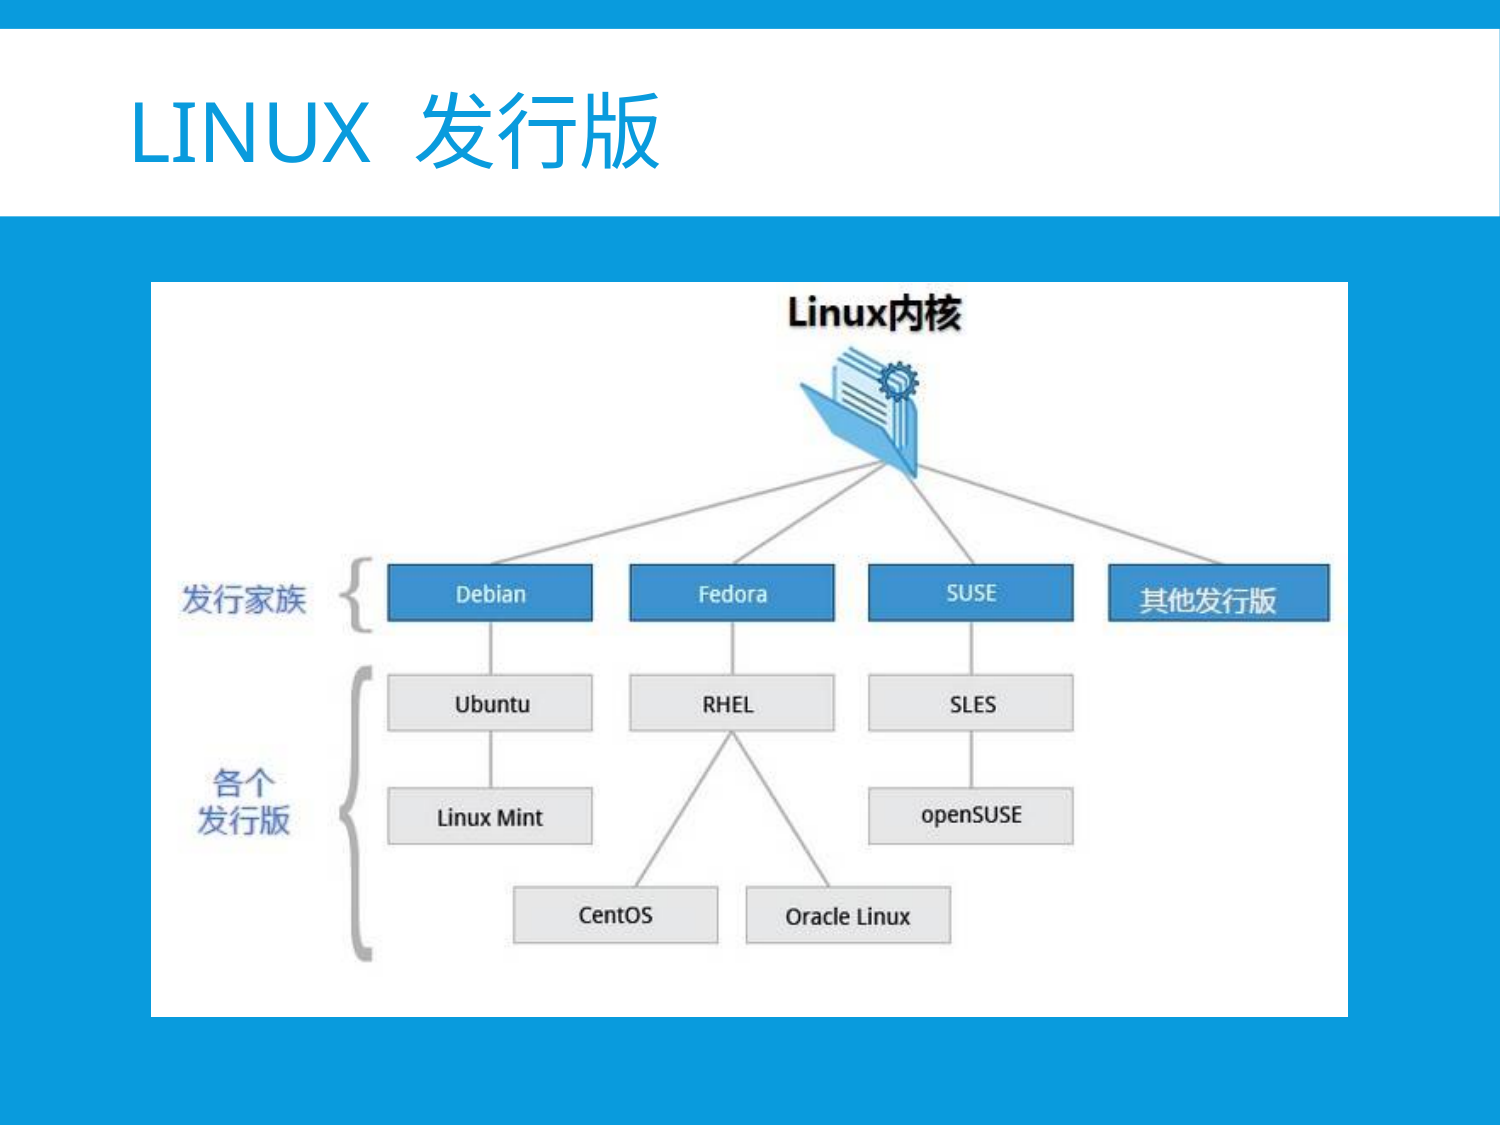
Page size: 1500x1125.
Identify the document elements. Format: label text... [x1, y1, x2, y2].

title Linux 发行版 [112, 46, 1388, 229]
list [151, 282, 1349, 1018]
